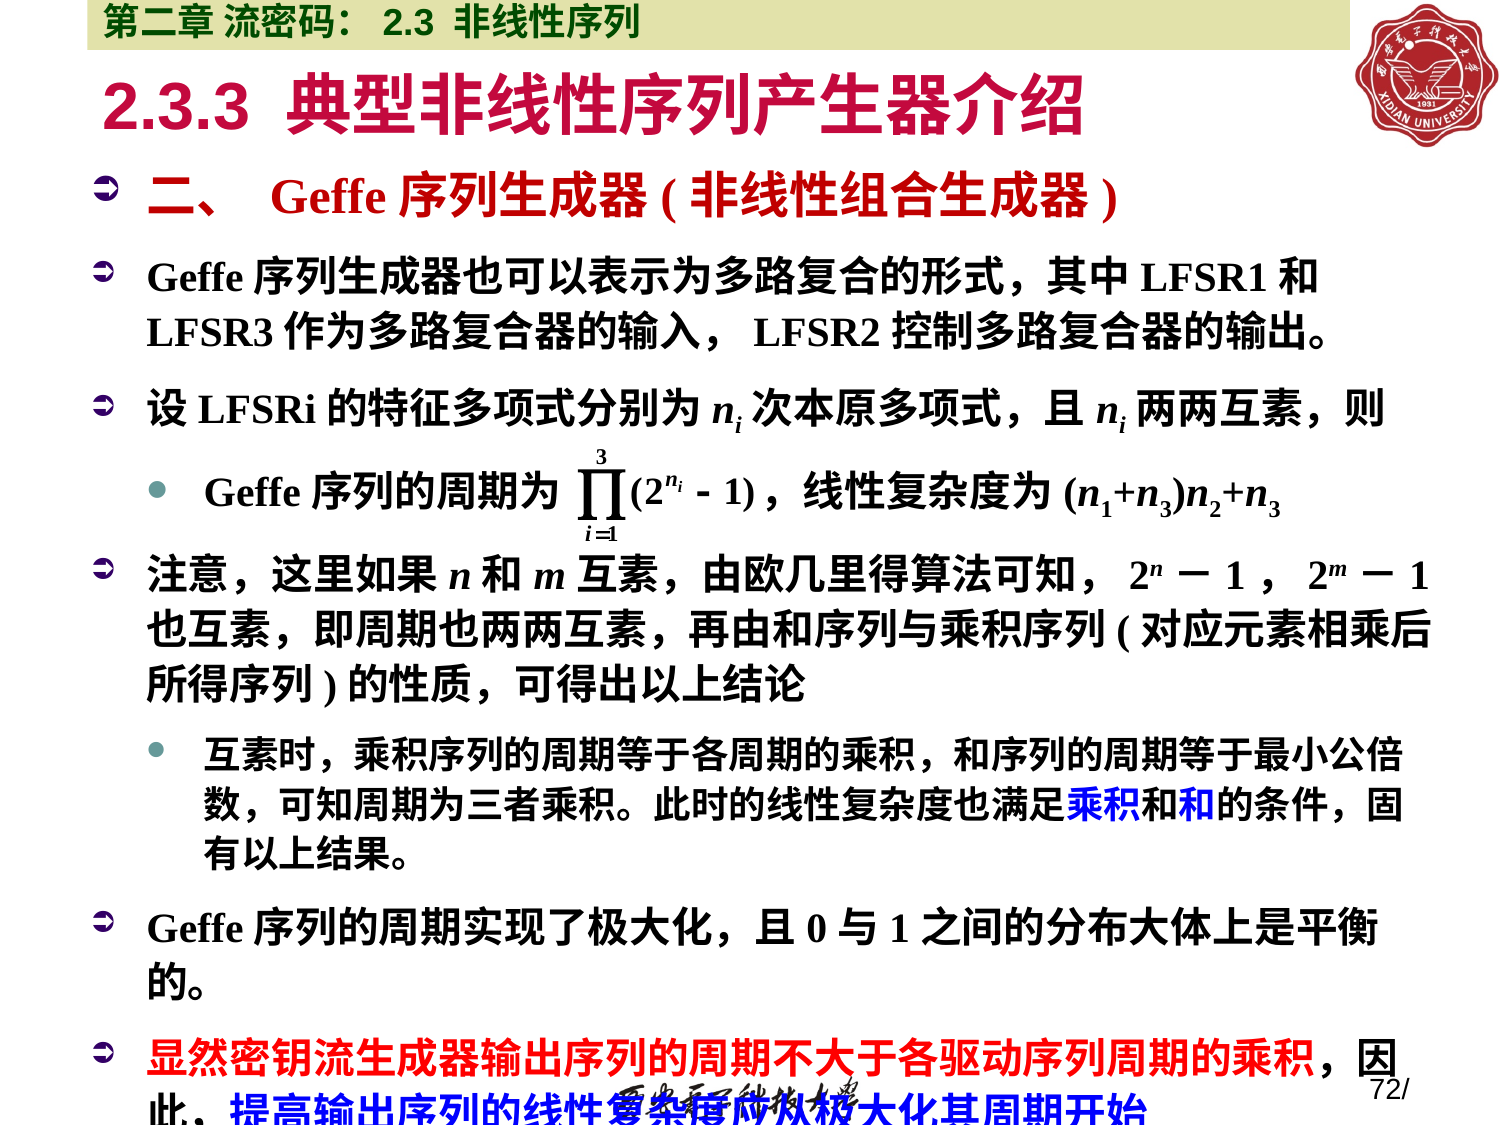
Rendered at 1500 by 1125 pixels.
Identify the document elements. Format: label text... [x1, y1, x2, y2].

text_box 第二章 流密码：2.3 非线性序列 [87, 0, 1350, 50]
picture [1350, 0, 1500, 150]
slide_number 72/ [1074, 1062, 1426, 1113]
list 二、 Geffe序列生成器(非线性组合生成器) Geffe序列生成器也可以表示为多路复合的形式，其中LFSR1和LFSR3作为多路复合器的输入，LFSR2控制多路复合器的输出。 设LFSRi的特征多项式分别为ni次本原多项式，且ni两两互素，则 Geffe序列的周期为 ，线性复杂度为(n1+n3)n2+n3 注意，这里如果n和m互素，由欧几里得算法可知，2n－1，2m－1也互素，即周期也两两互素，再由和序列与乘积序列(对应元素相乘后所得序列)的性质，可得出以上结论 互素时，乘积序列的周期等于各周期的乘积，和序列的周期等于最小公倍数，可知周期为三者乘积。此时的线性复杂度也满足乘积和和的条件，固有以上结果。 Geffe序列的周期实现了极大化，且0与1之间的分布大体上是平衡的。 显然密钥流生成器输出序列的周期不大于各驱动序列周期的乘积，因此，提高输出序列的线性复杂度应从极大化其周期开始 [74, 149, 1451, 1088]
title 2.3.3 典型非线性序列产生器介绍 [87, 62, 1351, 149]
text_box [571, 440, 763, 551]
picture [612, 1088, 863, 1125]
